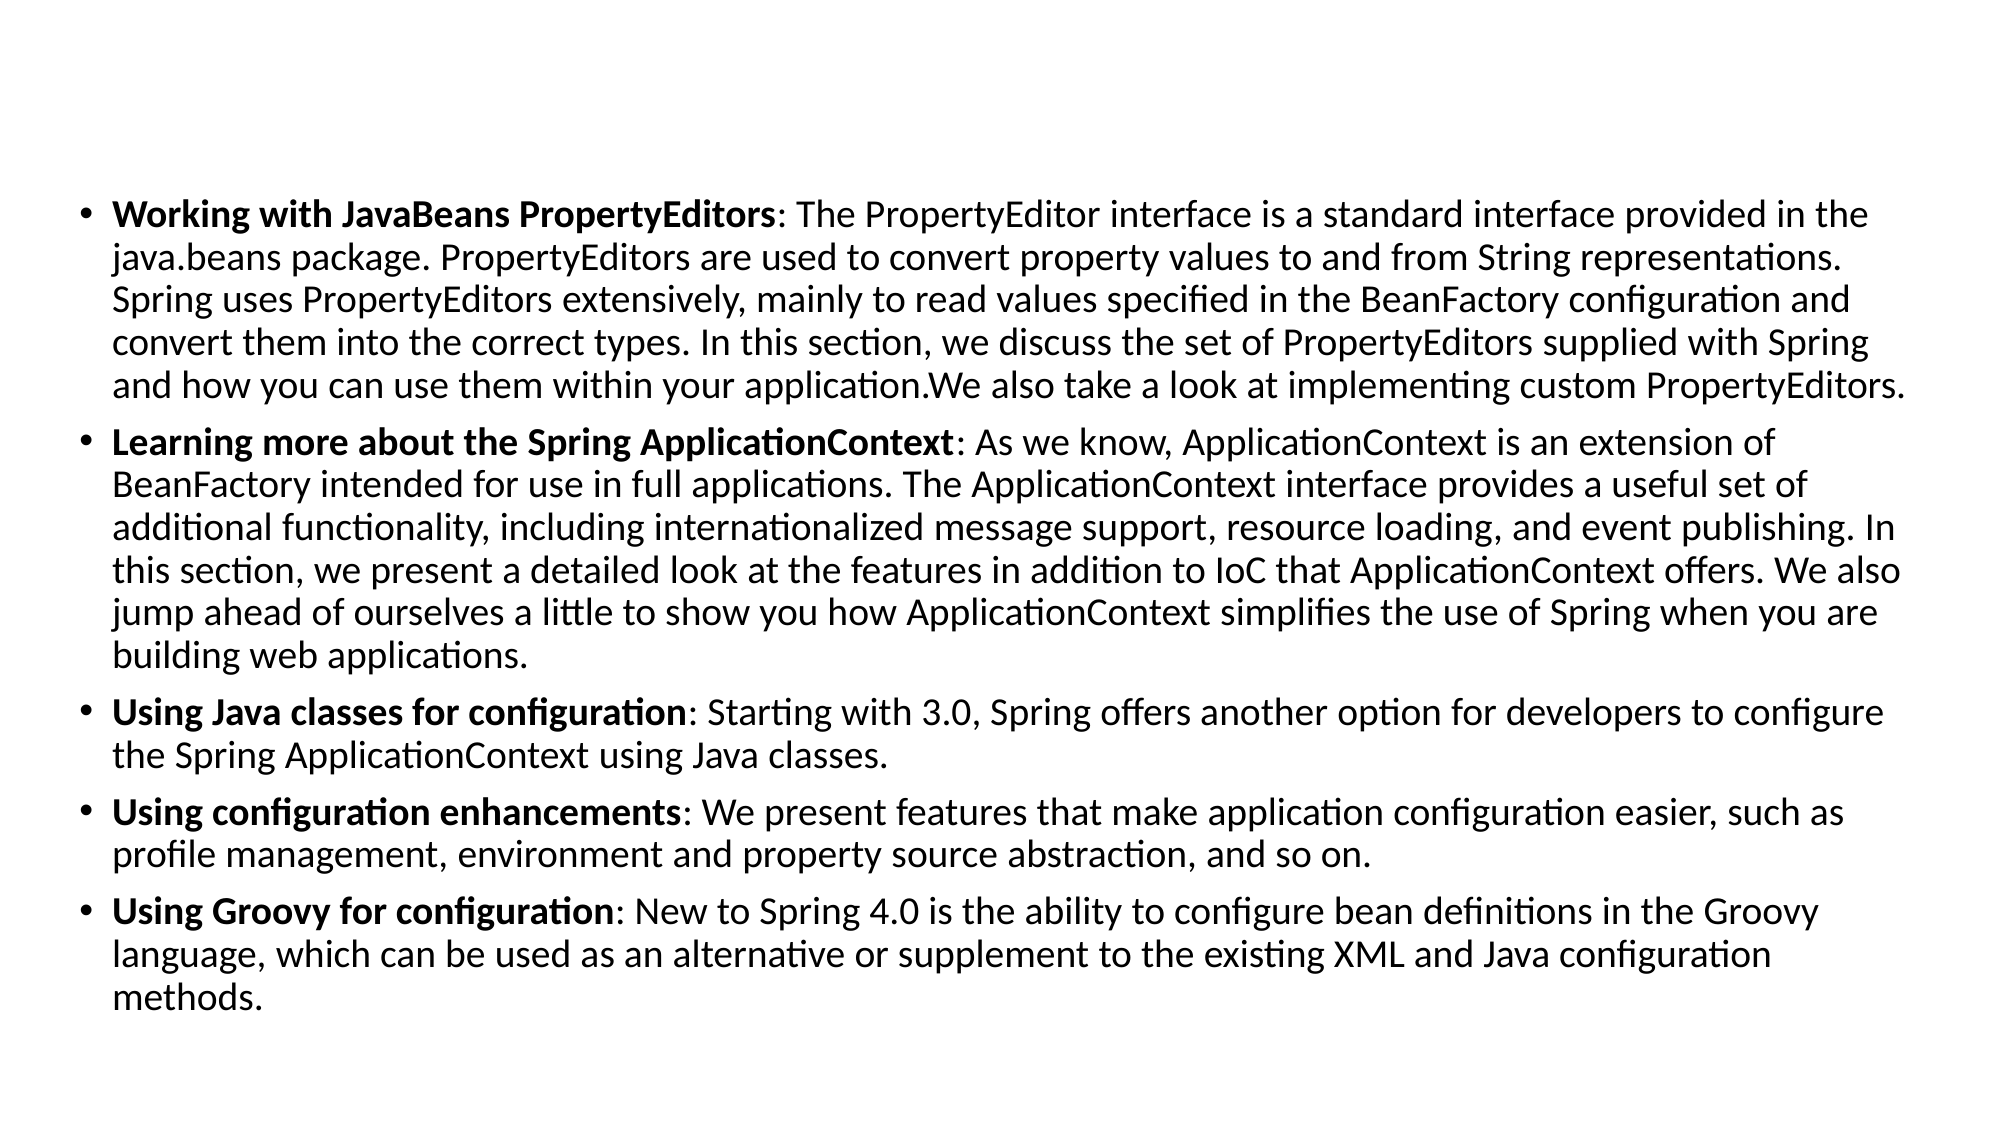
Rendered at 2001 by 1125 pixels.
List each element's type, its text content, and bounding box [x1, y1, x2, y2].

list Working with JavaBeans PropertyEditors: The PropertyEditor interface is a standard interface provided in the java.beans package. PropertyEditors are used to convert property values to and from String representations. Spring uses PropertyEditors extensively, mainly to read values specified in the BeanFactory configuration and convert them into the correct types. In this section, we discuss the set of PropertyEditors supplied with Spring and how you can use them within your application.We also take a look at implementing custom PropertyEditors. Learning more about the Spring ApplicationContext: As we know, ApplicationContext is an extension of BeanFactory intended for use in full applications. The ApplicationContext interface provides a useful set of additional functionality, including internationalized message support, resource loading, and event publishing. In this section, we present a detailed look at the features in addition to IoC that ApplicationContext offers. We also jump ahead of ourselves a little to show you how ApplicationContext simplifies the use of Spring when you are building web applications. Using Java classes for configuration: Starting with 3.0, Spring offers another option for developers to configure the Spring ApplicationContext using Java classes. Using configuration enhancements: We present features that make application configuration easier, such as profile management, environment and property source abstraction, and so on. Using Groovy for configuration: New to Spring 4.0 is the ability to configure bean definitions in the Groovy language, which can be used as an alternative or supplement to the existing XML and Java configuration methods. [64, 185, 1930, 1080]
